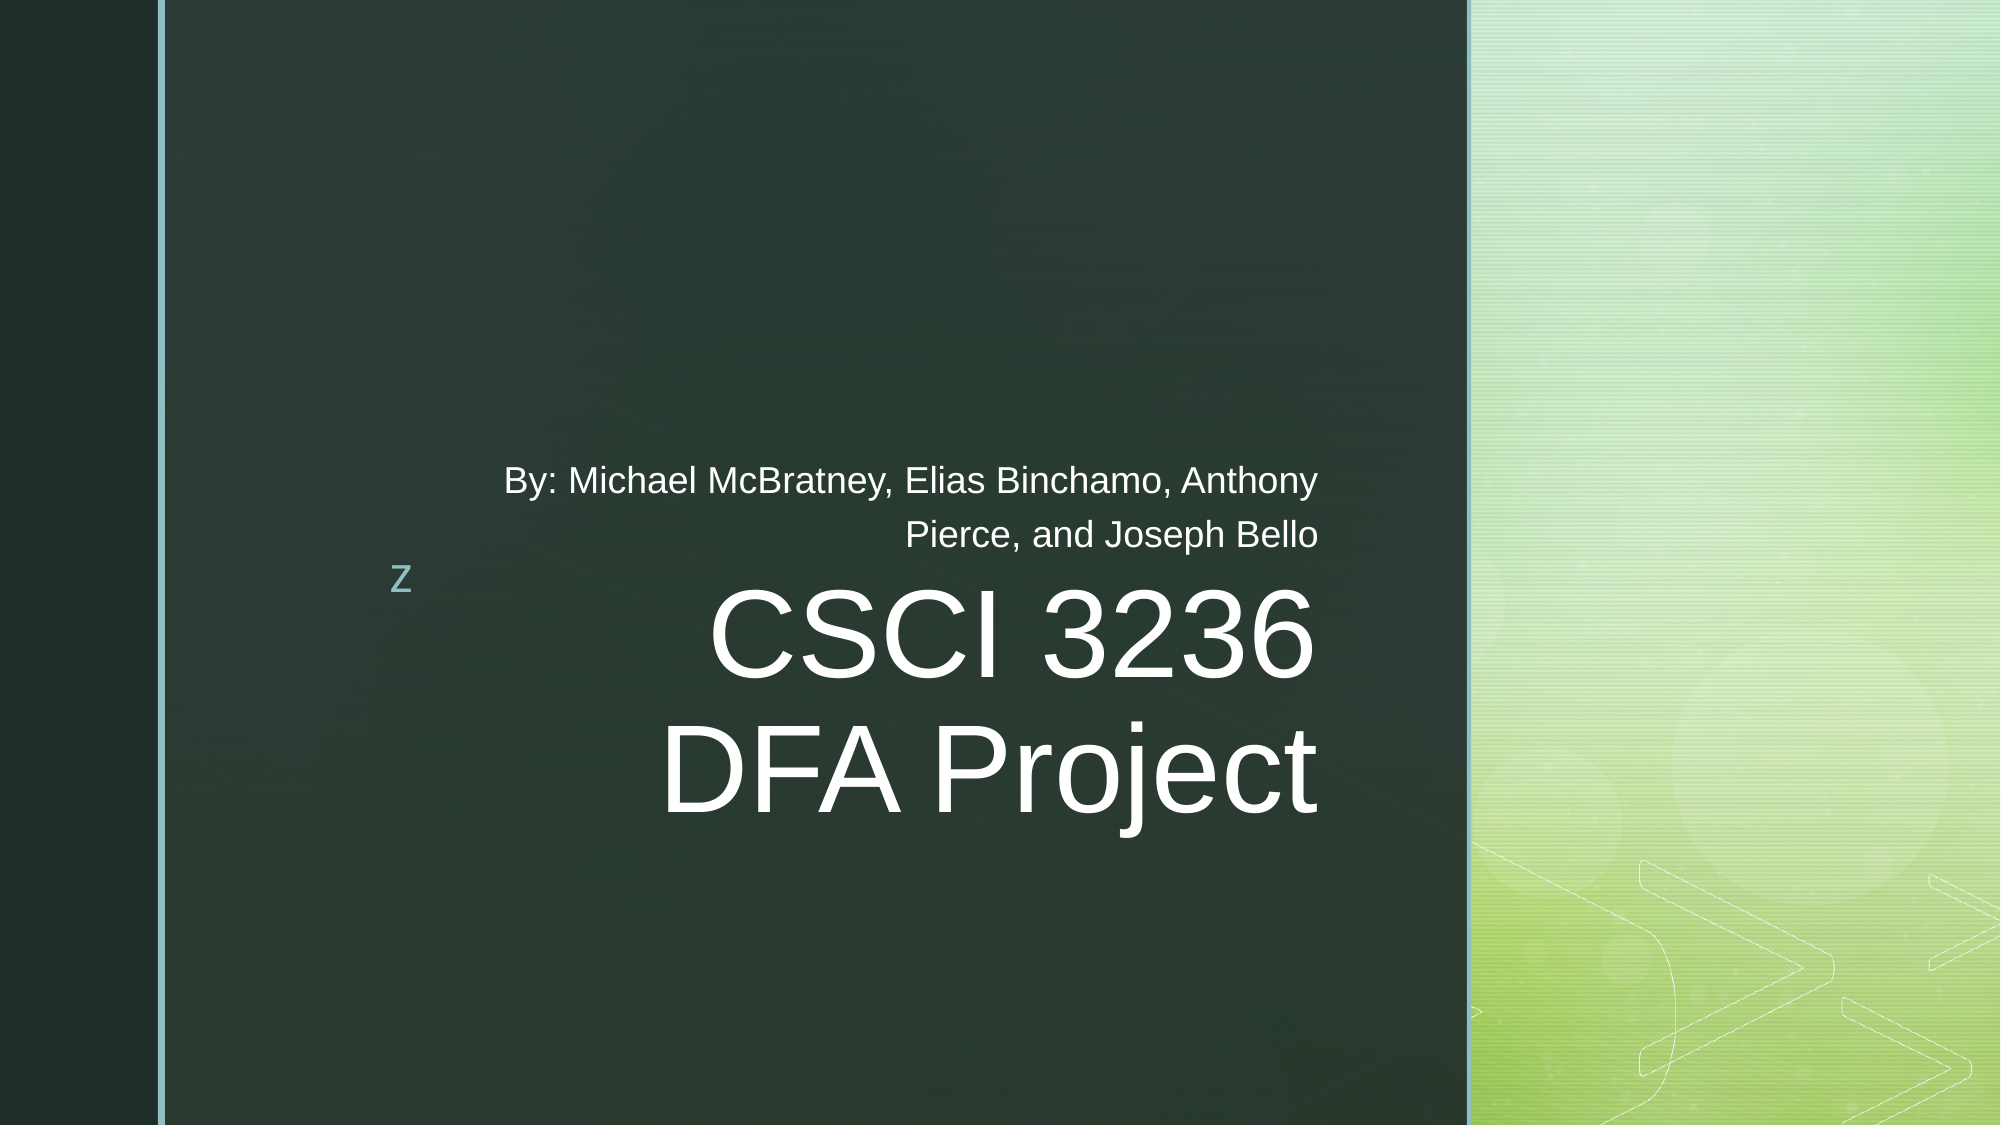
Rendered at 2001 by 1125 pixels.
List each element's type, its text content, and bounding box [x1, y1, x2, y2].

title CSCI 3236 DFA Project [428, 562, 1334, 935]
picture [1472, 0, 2001, 1125]
subtitle By: Michael McBratney, Elias Binchamo, Anthony Pierce, and Joseph Bello [454, 372, 1334, 563]
